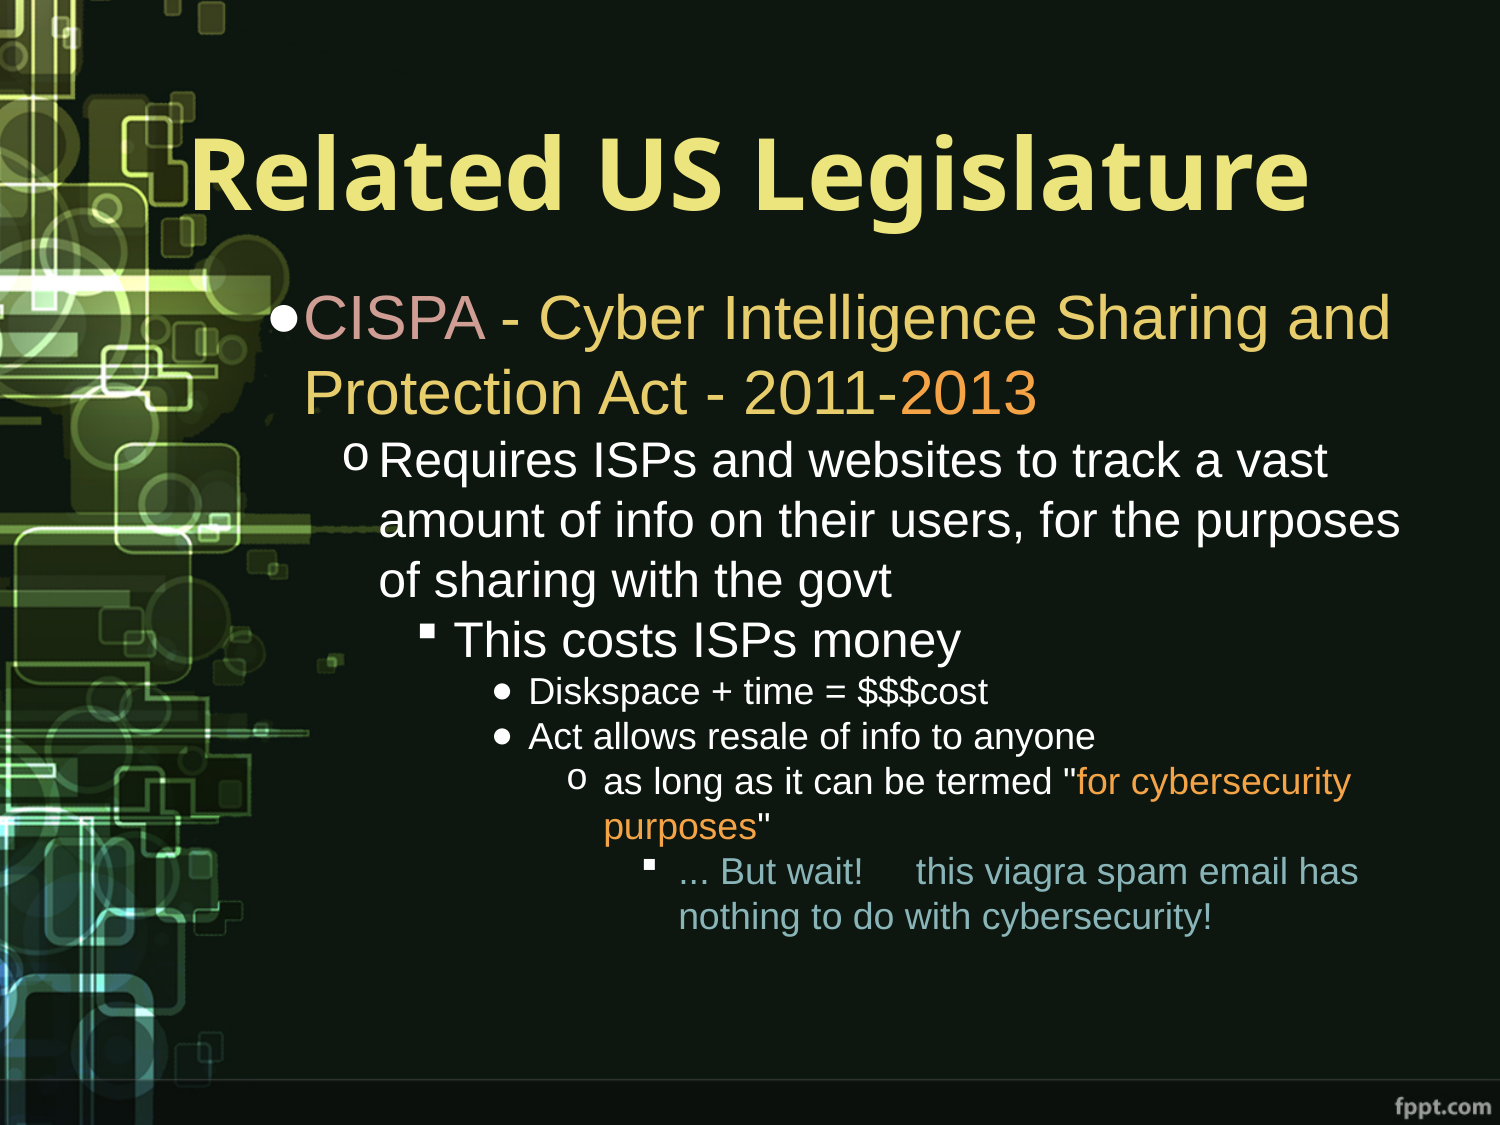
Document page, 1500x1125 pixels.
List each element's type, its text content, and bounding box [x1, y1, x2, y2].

picture [0, 0, 1500, 1125]
title Related US Legislature [75, 57, 1425, 246]
list CISPA - Cyber Intelligence Sharing and Protection Act - 2011-2013 Requires ISPs and websites to track a vast amount of info on their users, for the purposes of sharing with the govt This costs ISPs money Diskspace + time = $$$cost Act allows resale of info to anyone as long as it can be termed "for cybersecurity purposes" ... But wait! this viagra spam email has nothing to do with cybersecurity! [213, 262, 1425, 1078]
